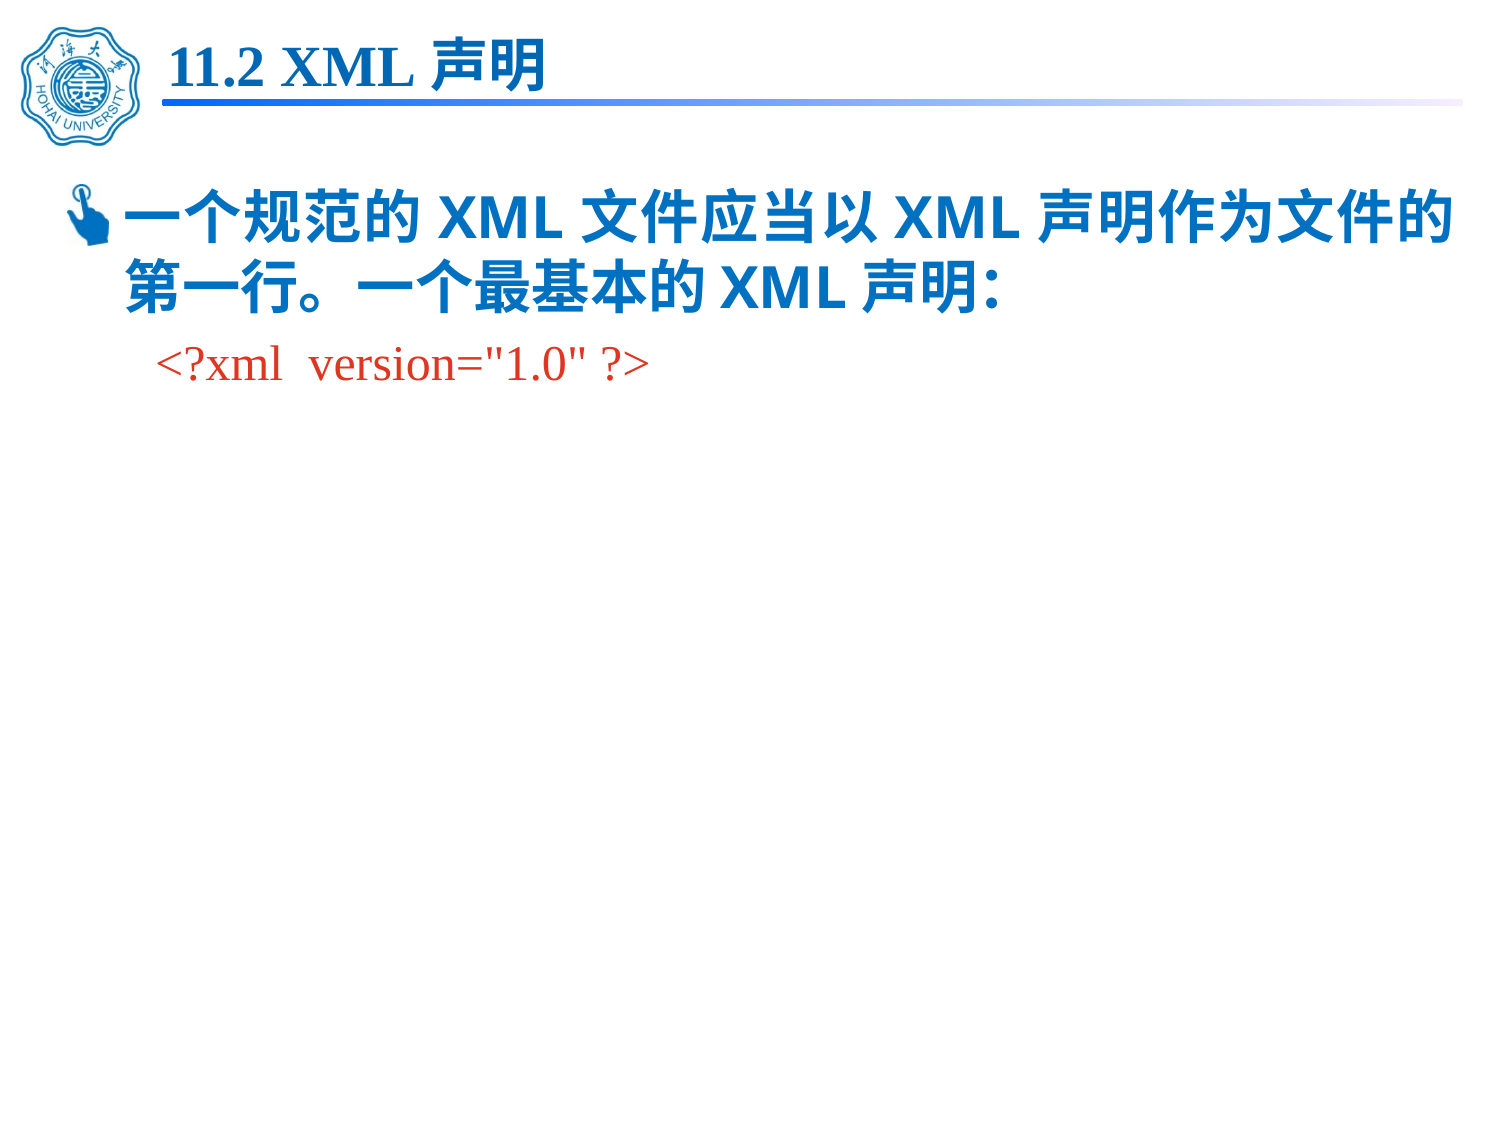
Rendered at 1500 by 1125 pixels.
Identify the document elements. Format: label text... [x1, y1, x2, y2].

text_box [162, 99, 1463, 106]
picture [0, 0, 159, 169]
picture [67, 184, 109, 246]
list 一个规范的XML文件应当以XML声明作为文件的第一行。一个最基本的XML声明： <?xml version="1.0" ?> [52, 172, 1471, 616]
text_box 11.2 XML声明 [159, 20, 916, 105]
